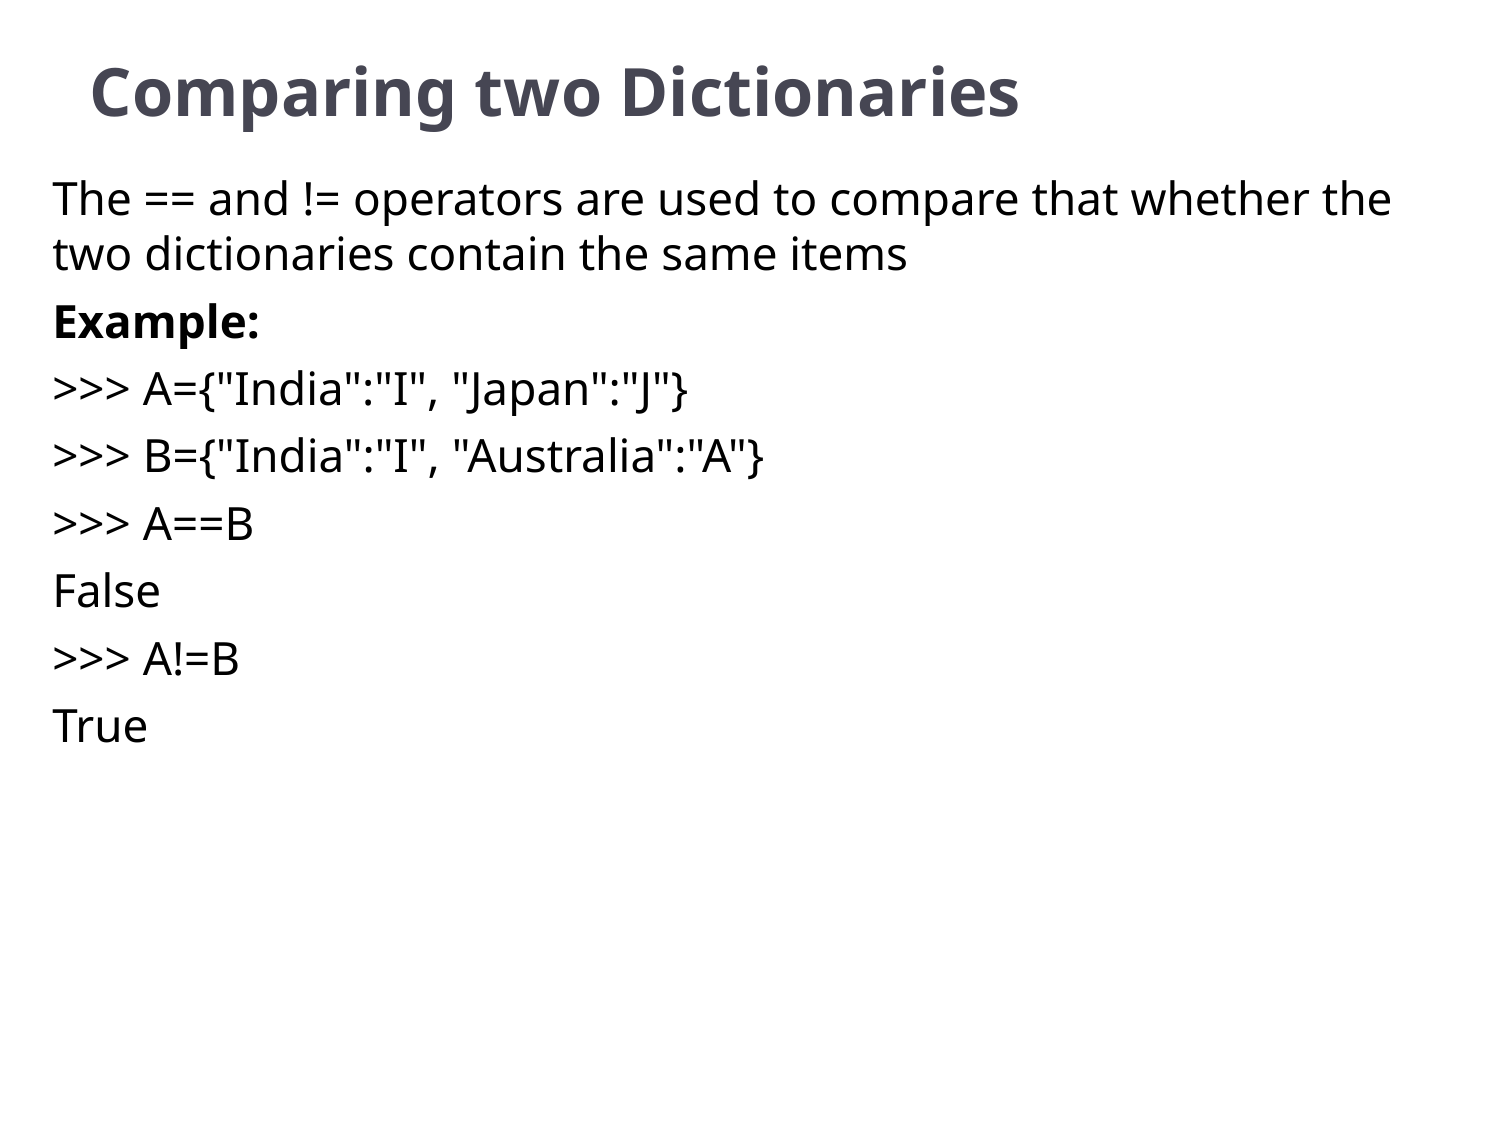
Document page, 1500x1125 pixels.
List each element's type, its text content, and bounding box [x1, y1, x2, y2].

title Comparing two Dictionaries [75, 24, 1425, 138]
list The == and != operators are used to compare that whether the two dictionaries contain the same items Example: >>> A={"India":"I", "Japan":"J"} >>> B={"India":"I", "Australia":"A"} >>> A==B False >>> A!=B True [37, 162, 1463, 900]
